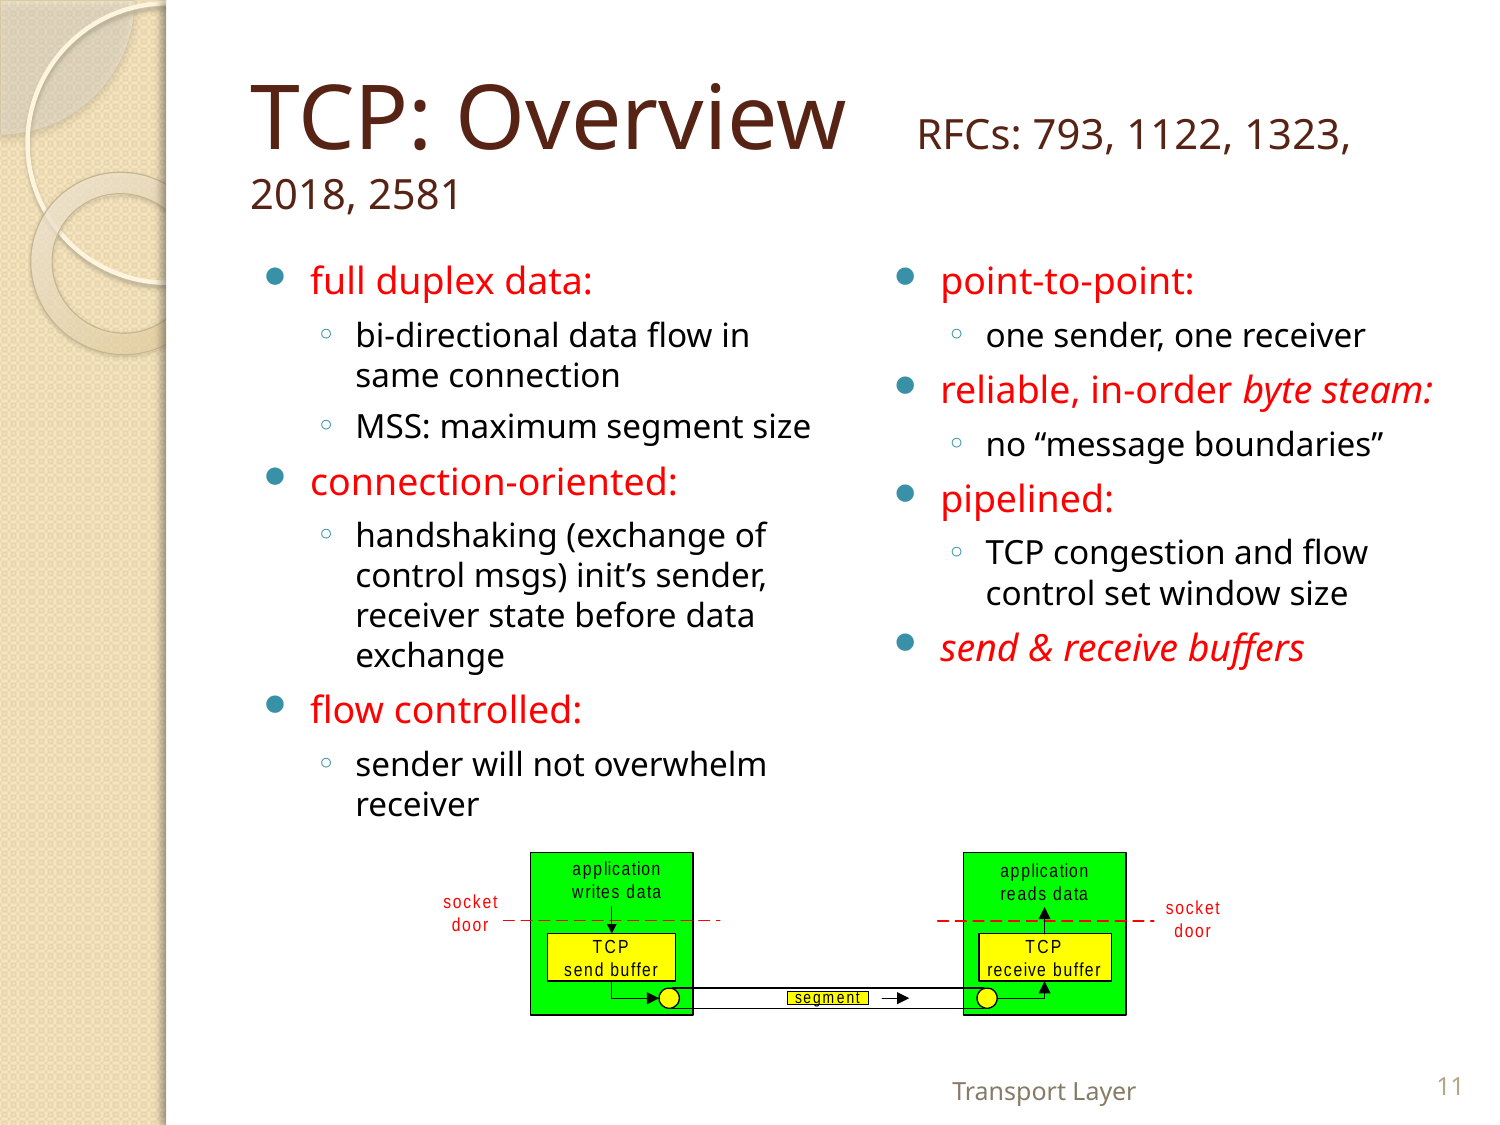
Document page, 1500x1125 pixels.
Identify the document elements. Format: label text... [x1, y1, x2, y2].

footer Transport Layer [937, 1034, 1413, 1113]
title TCP: Overview RFCs: 793, 1122, 1323, 2018, 2581 [235, 45, 1466, 233]
slide_number 11 [1413, 1034, 1488, 1113]
list full duplex data: bi-directional data flow in same connection MSS: maximum segment size connection-oriented: handshaking (exchange of control msgs) init’s sender, receiver state before data exchange flow controlled: sender will not overwhelm receiver [235, 249, 836, 838]
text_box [323, 849, 1313, 1019]
list point-to-point: one sender, one receiver reliable, in-order byte steam: no “message boundaries” pipelined: TCP congestion and flow control set window size send & receive buffers [865, 249, 1466, 801]
